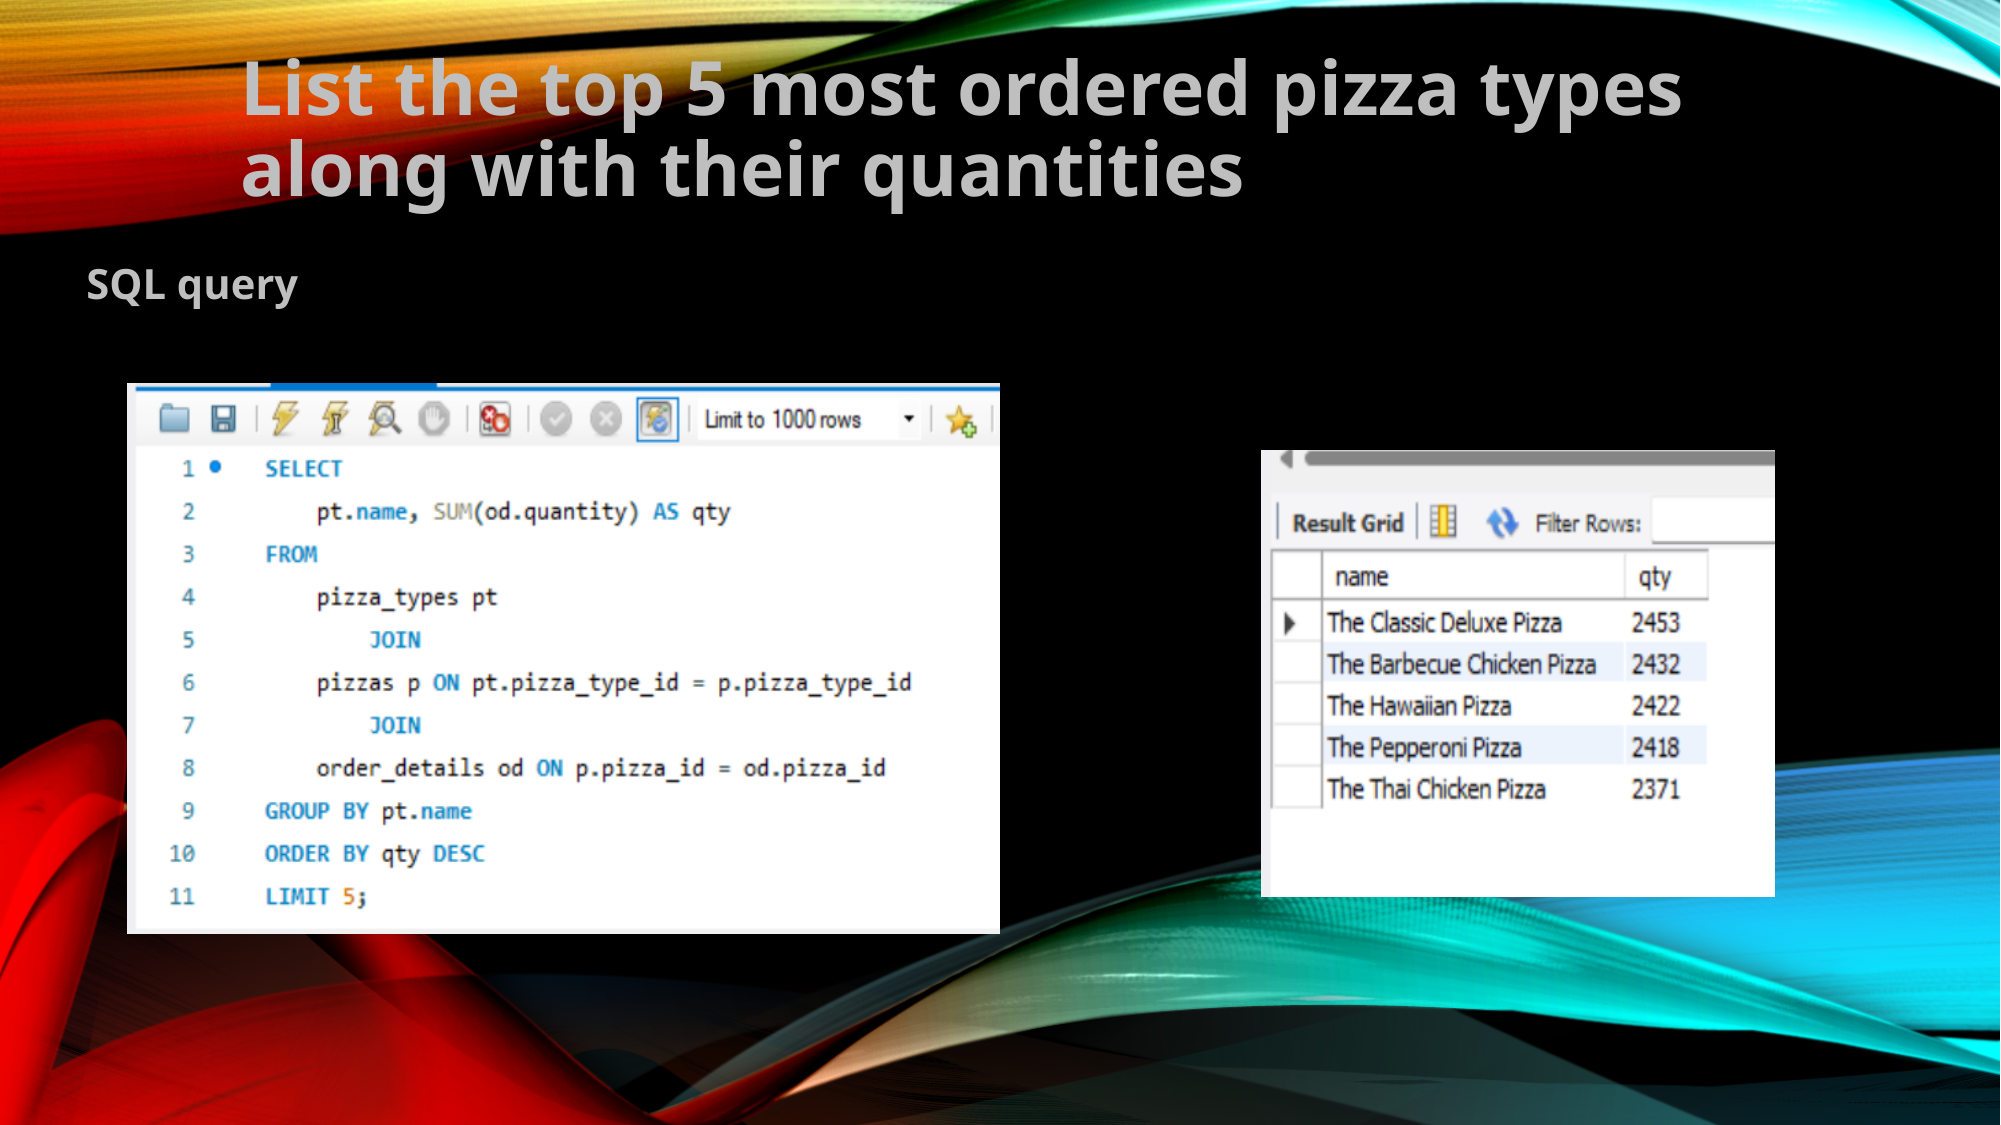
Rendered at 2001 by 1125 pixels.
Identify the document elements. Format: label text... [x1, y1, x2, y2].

title List the top 5 most ordered pizza types along with their quantities [225, 17, 1775, 221]
picture [0, 0, 2000, 237]
subtitle SQL query [71, 256, 338, 369]
picture [0, 382, 2000, 1125]
